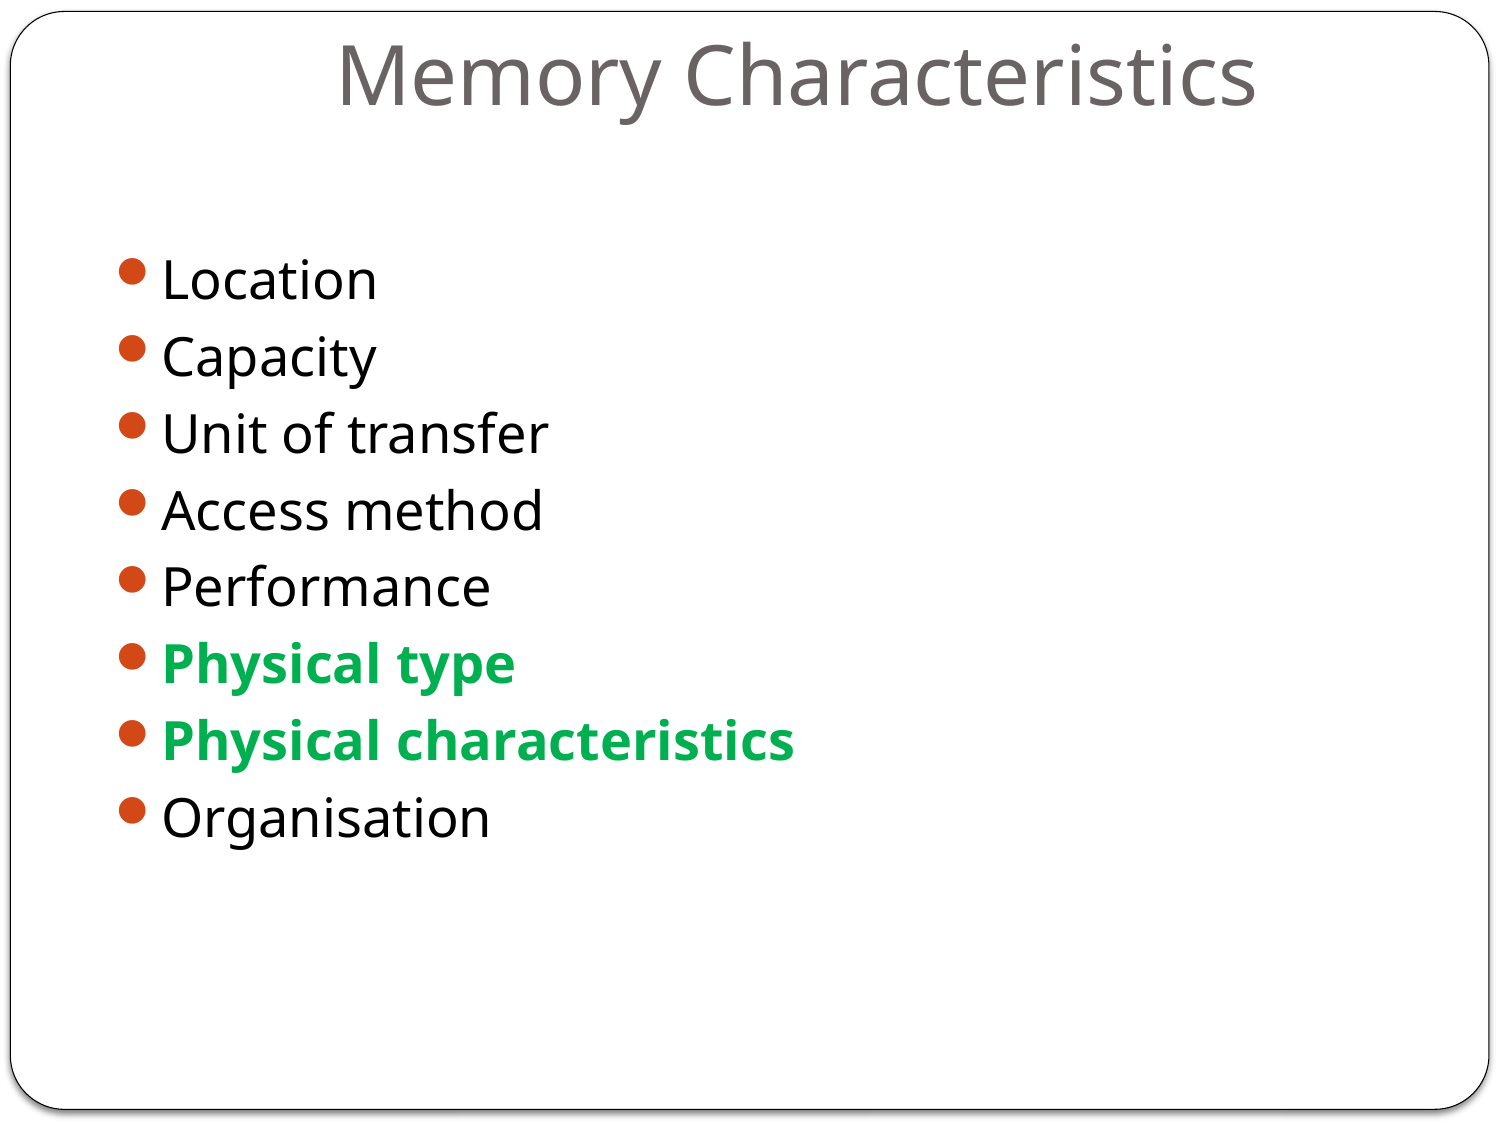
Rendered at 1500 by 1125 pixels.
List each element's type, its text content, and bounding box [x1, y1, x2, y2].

title Memory Characteristics [159, 0, 1435, 138]
list Location Capacity Unit of transfer Access method Performance Physical type Physical characteristics Organisation [100, 237, 1426, 988]
